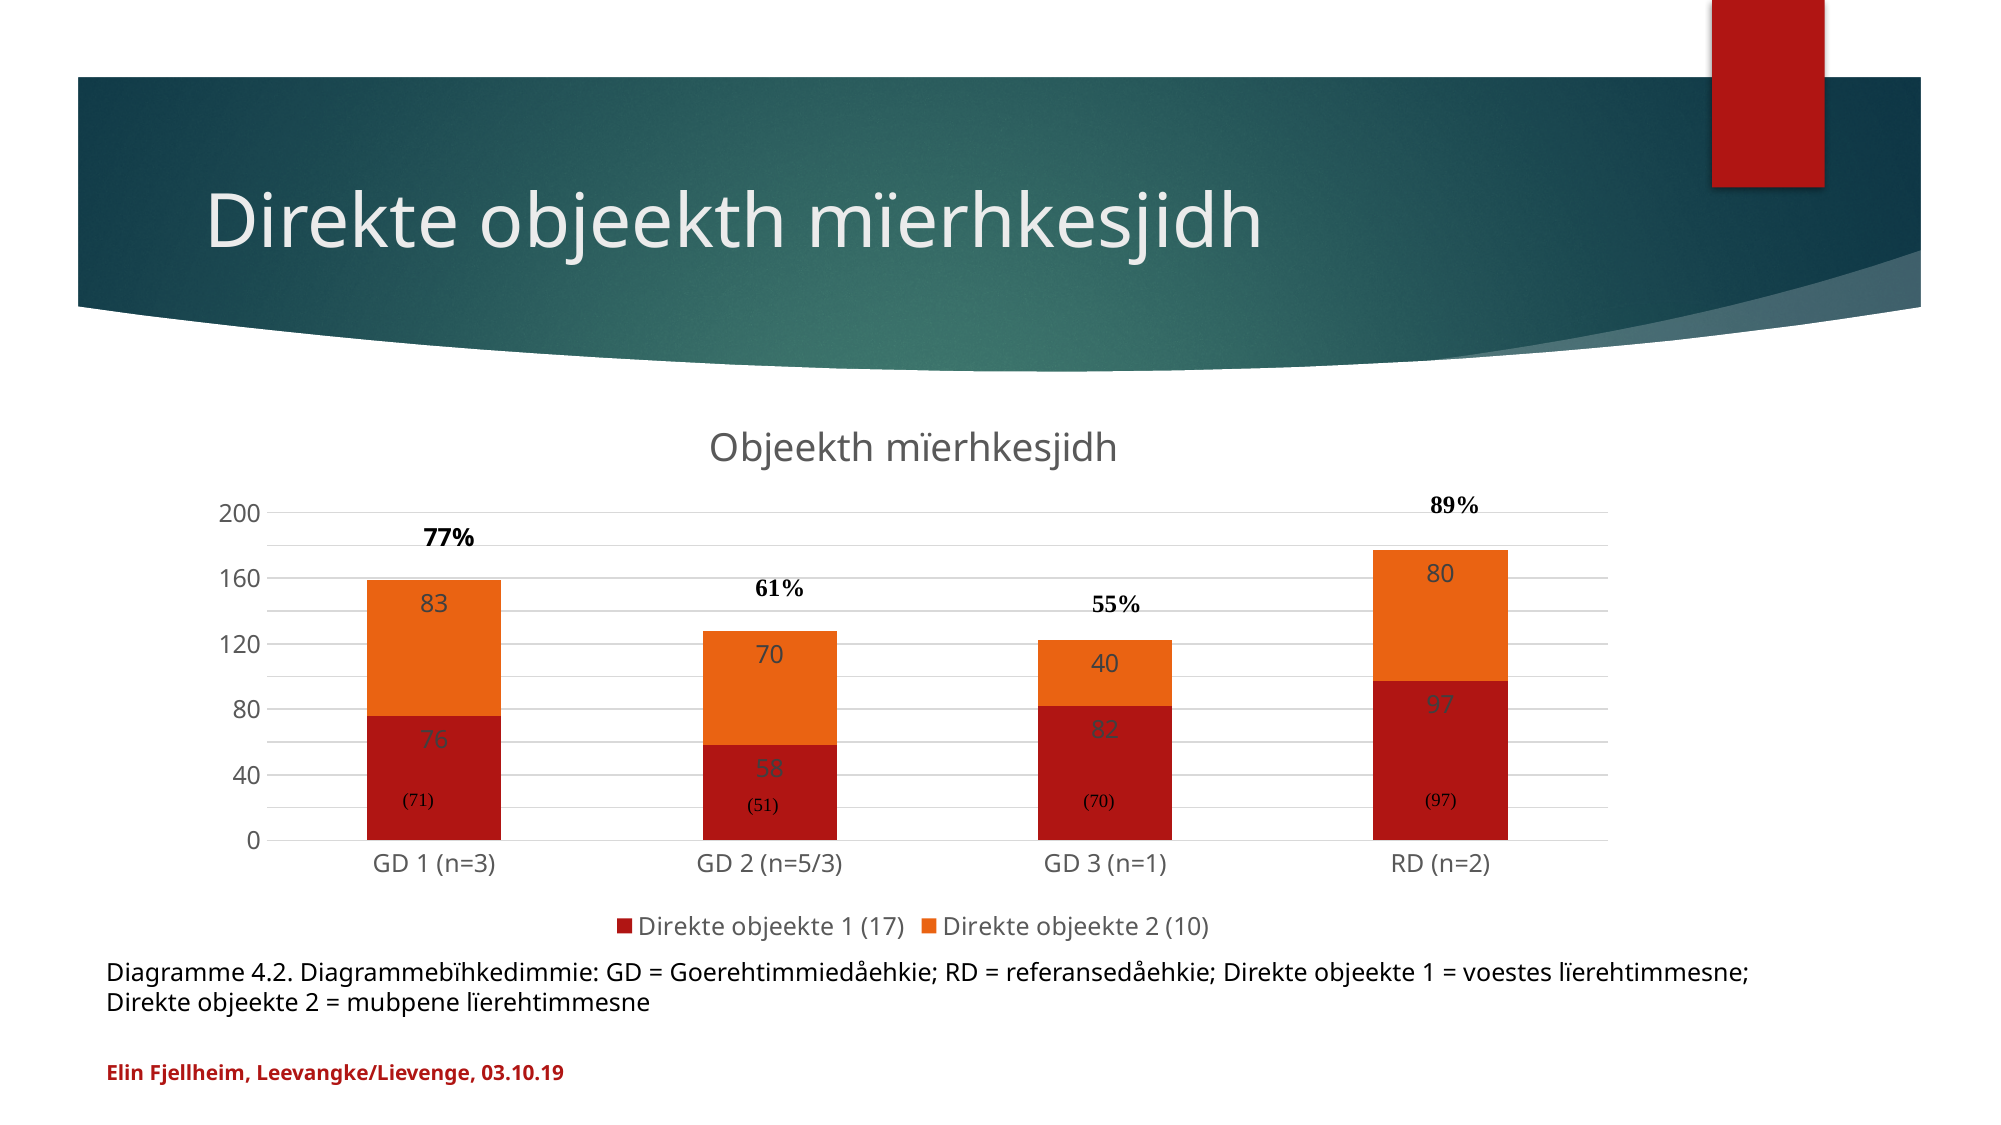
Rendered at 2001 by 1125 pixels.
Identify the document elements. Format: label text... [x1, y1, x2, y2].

title Direkte objeekth mïerhkesjidh [189, 159, 1638, 276]
text_box Diagramme 4.2. Diagrammebïhkedimmie: GD = Goerehtimmiedåehkie; RD = referansedåehkie; Direkte objeekte 1 = voestes lïerehtimmesne; Direkte objeekte 2 = mubpene lïerehtimmesne [91, 949, 1832, 1024]
chart [189, 388, 1638, 950]
footer Elin Fjellheim, Leevangke/Lievenge, 03.10.19 [91, 1048, 726, 1100]
